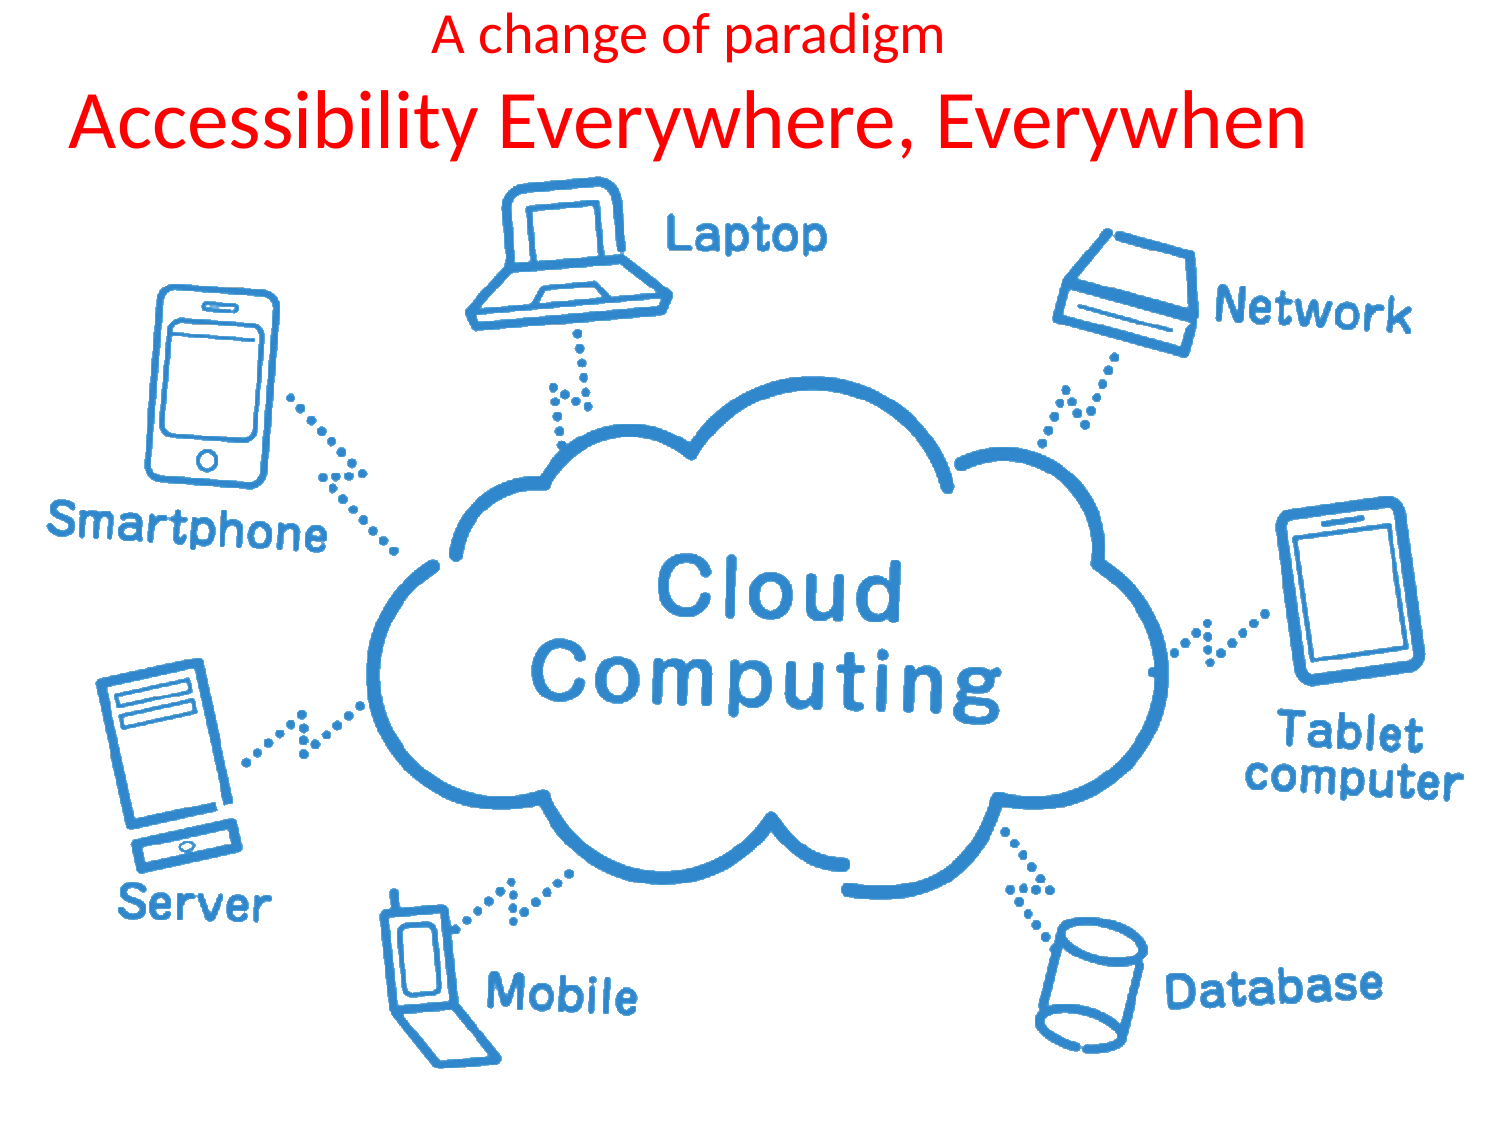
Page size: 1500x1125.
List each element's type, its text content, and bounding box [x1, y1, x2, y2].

picture [0, 139, 1500, 1106]
title A change of paradigm Accessibility Everywhere, Everywhen [14, 0, 1365, 138]
